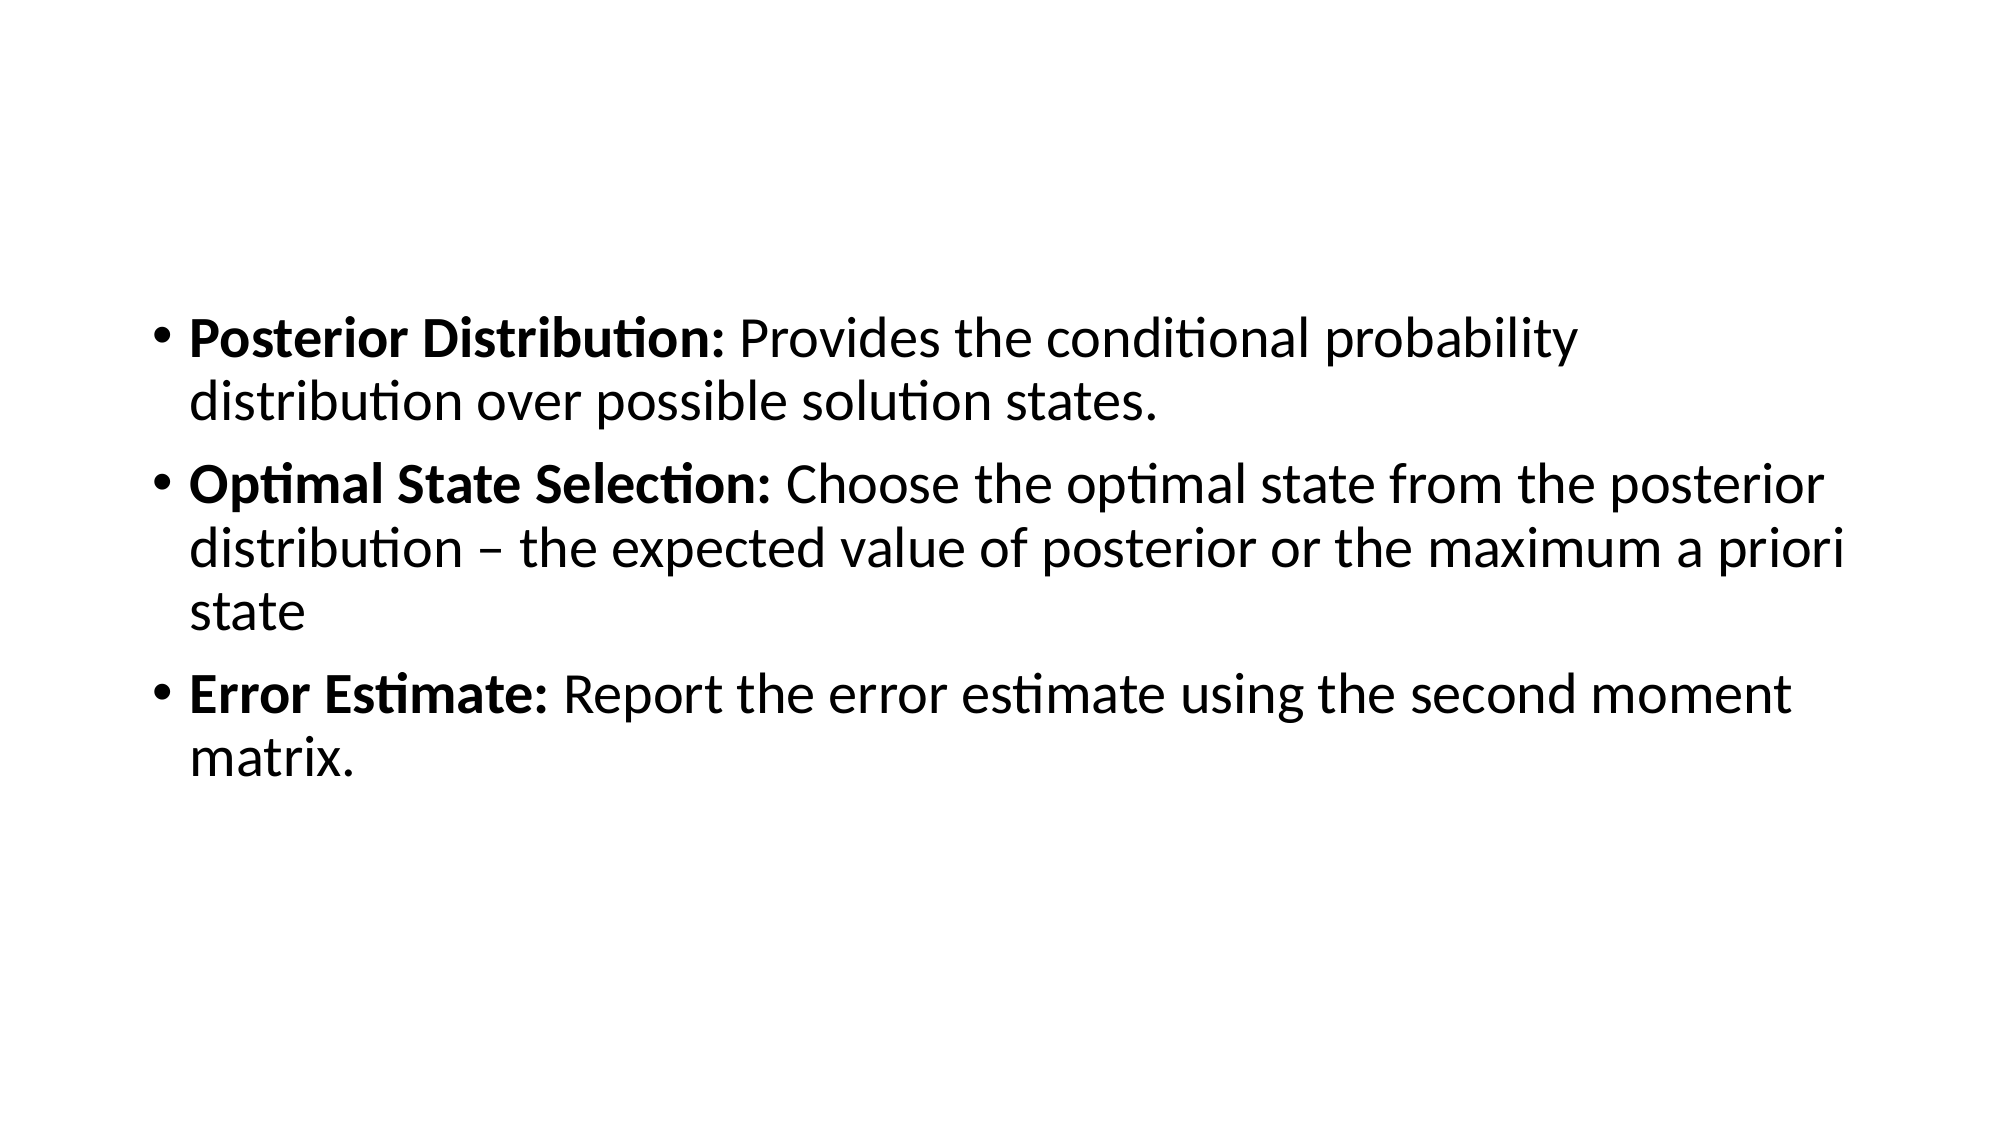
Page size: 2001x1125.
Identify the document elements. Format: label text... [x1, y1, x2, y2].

list Posterior Distribution: Provides the conditional probability distribution over possible solution states. Optimal State Selection: Choose the optimal state from the posterior distribution – the expected value of posterior or the maximum a priori state Error Estimate: Report the error estimate using the second moment matrix. [137, 299, 1863, 1014]
